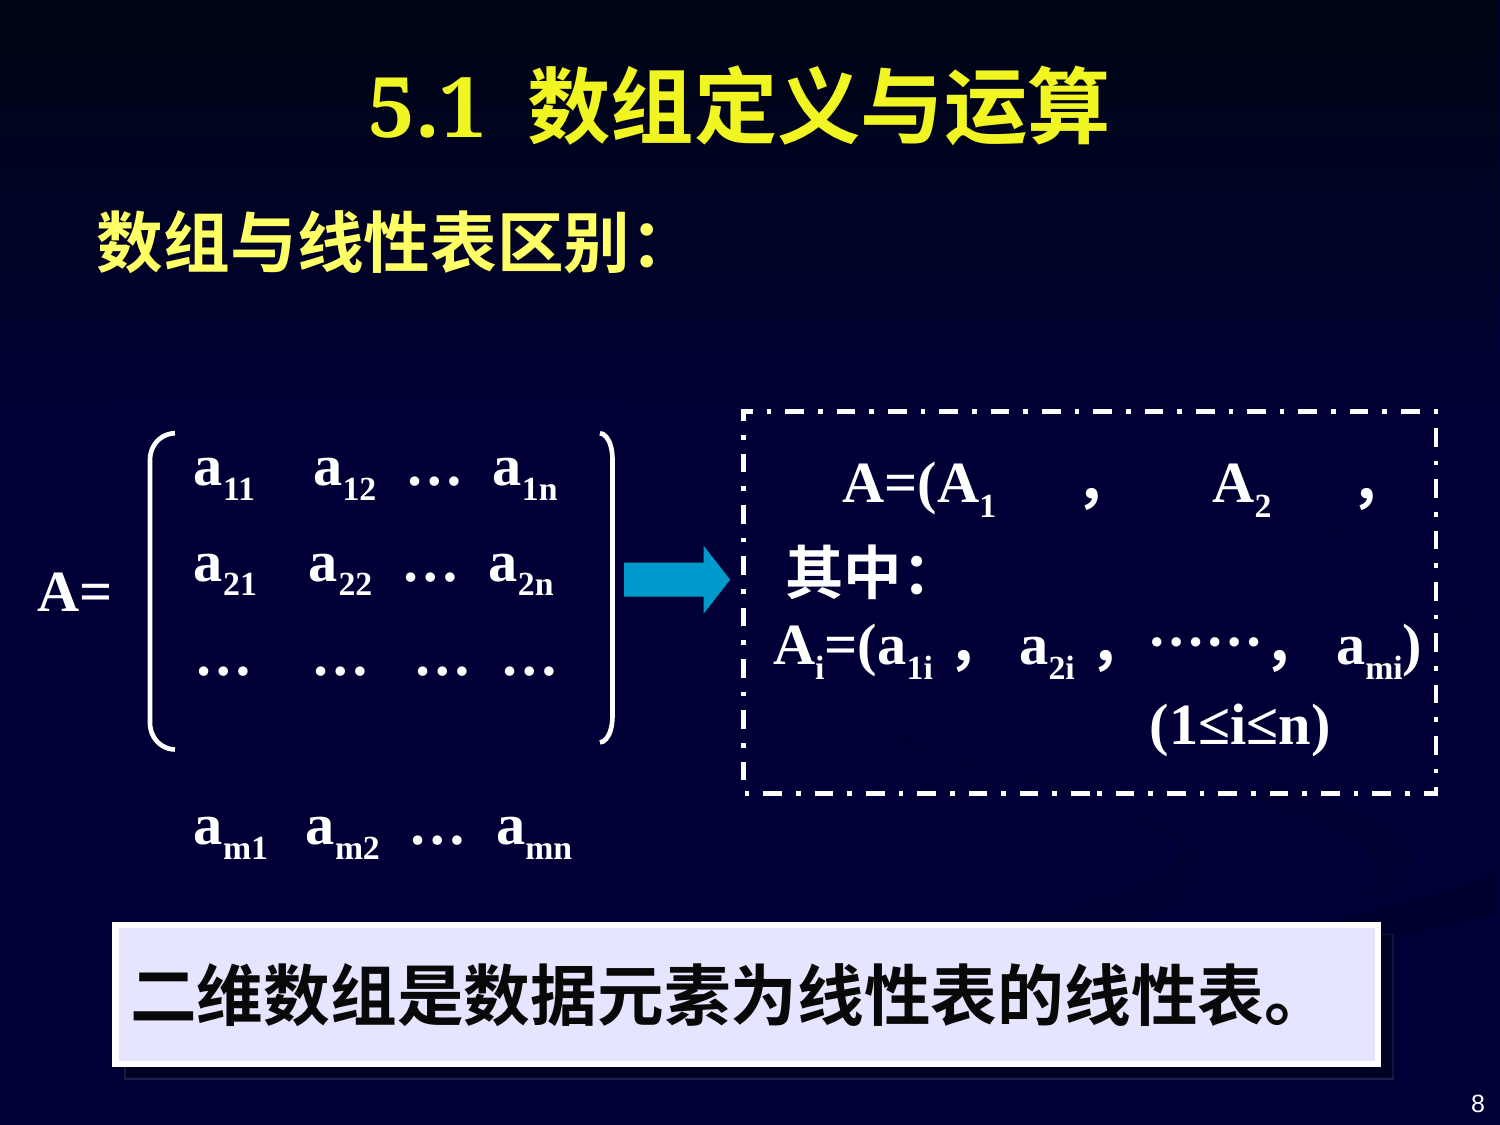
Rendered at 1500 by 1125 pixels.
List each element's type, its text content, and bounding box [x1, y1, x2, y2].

slide_number 8 [1149, 1046, 1500, 1125]
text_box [743, 411, 1452, 818]
text_box [599, 433, 613, 743]
text_box [150, 433, 175, 750]
text_box A= [37, 545, 117, 643]
text_box 数组与线性表区别： [82, 193, 957, 289]
text_box a11 a12 … a1n a21 a22 … a2n … … … … am1 am2 … amn [106, 404, 632, 717]
text_box 5.1 数组定义与运算 [64, 23, 1415, 185]
text_box 二维数组是数据元素为线性表的线性表。 [115, 924, 1379, 1064]
text_box [624, 545, 731, 614]
